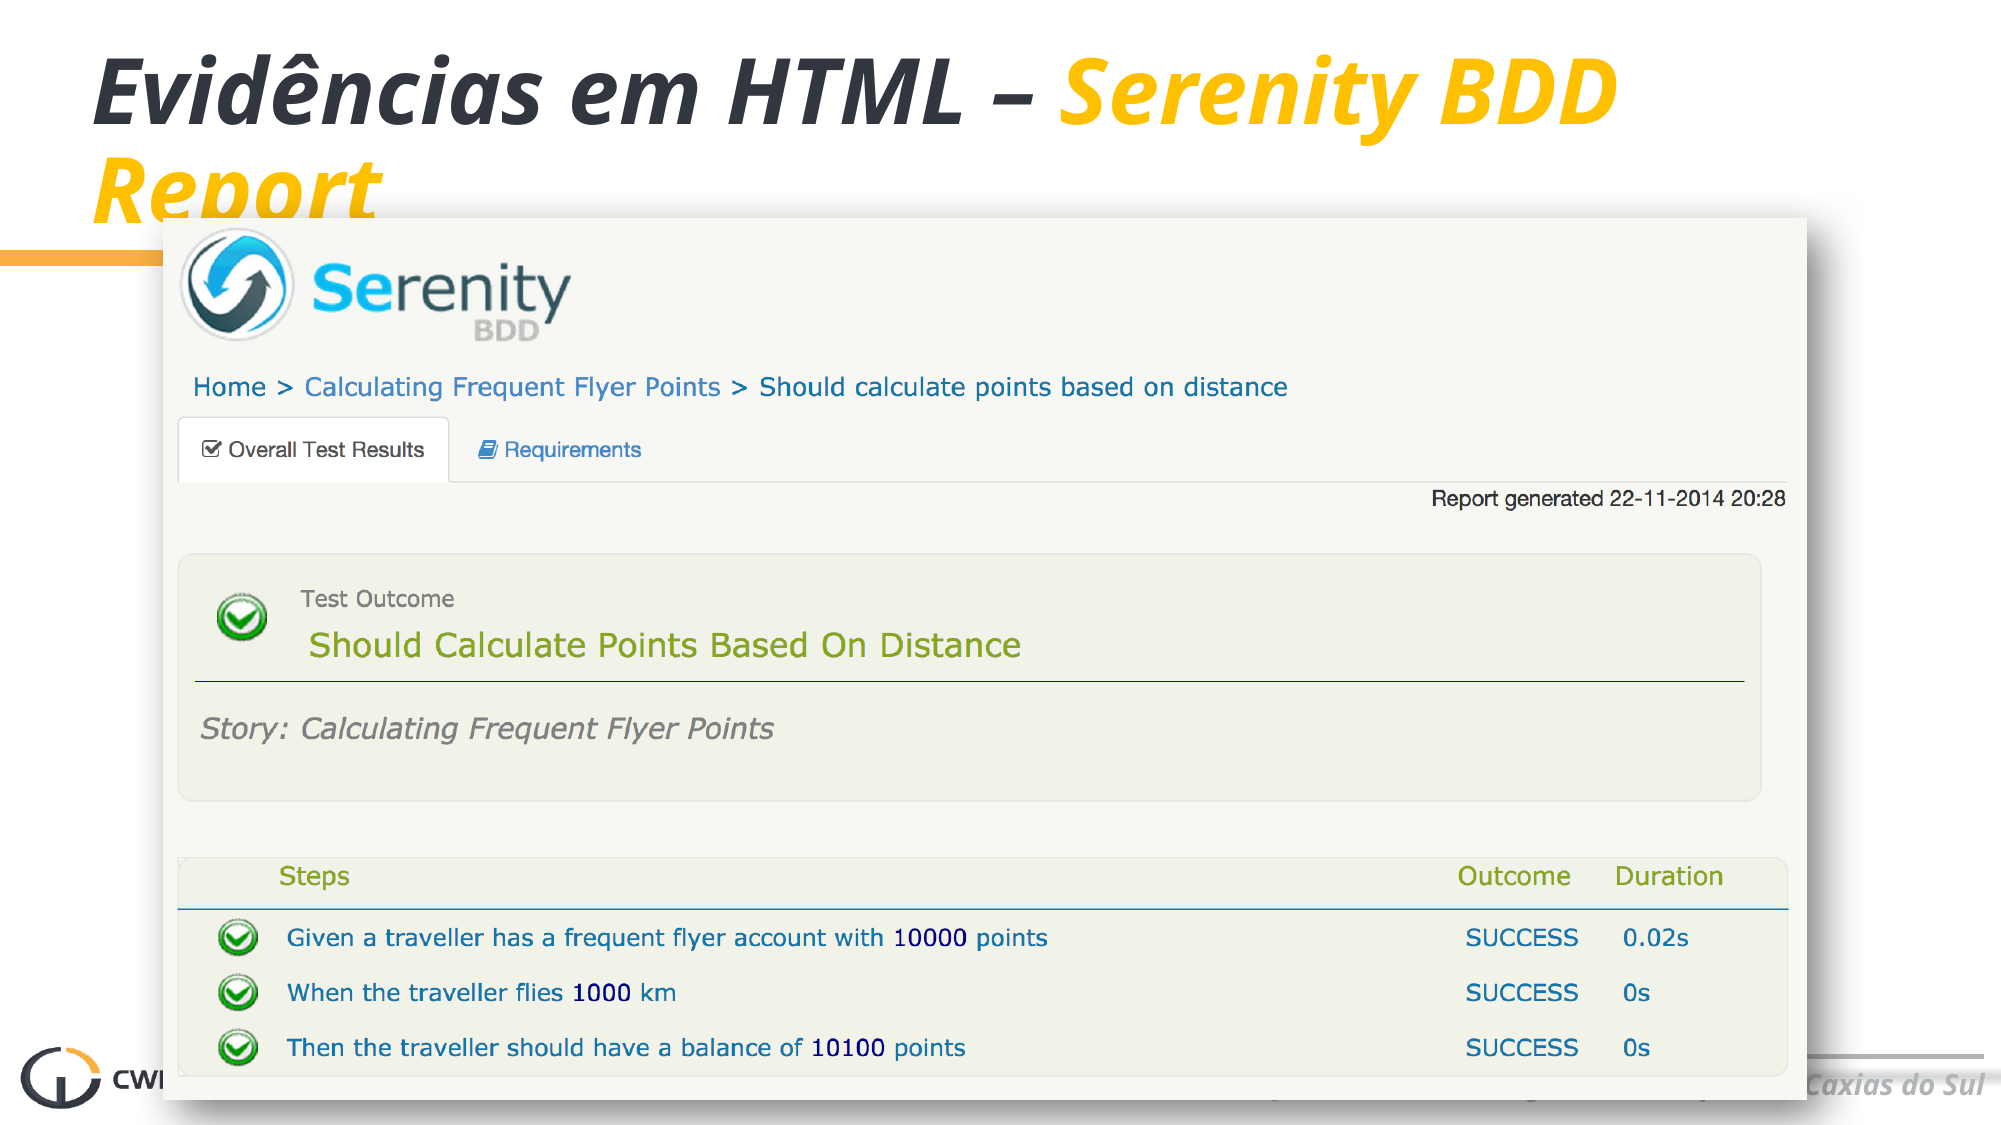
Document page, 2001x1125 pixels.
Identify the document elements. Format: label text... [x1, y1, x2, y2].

picture [0, 218, 1807, 1117]
title Evidências em HTML – Serenity BDD Report [76, 59, 1932, 229]
